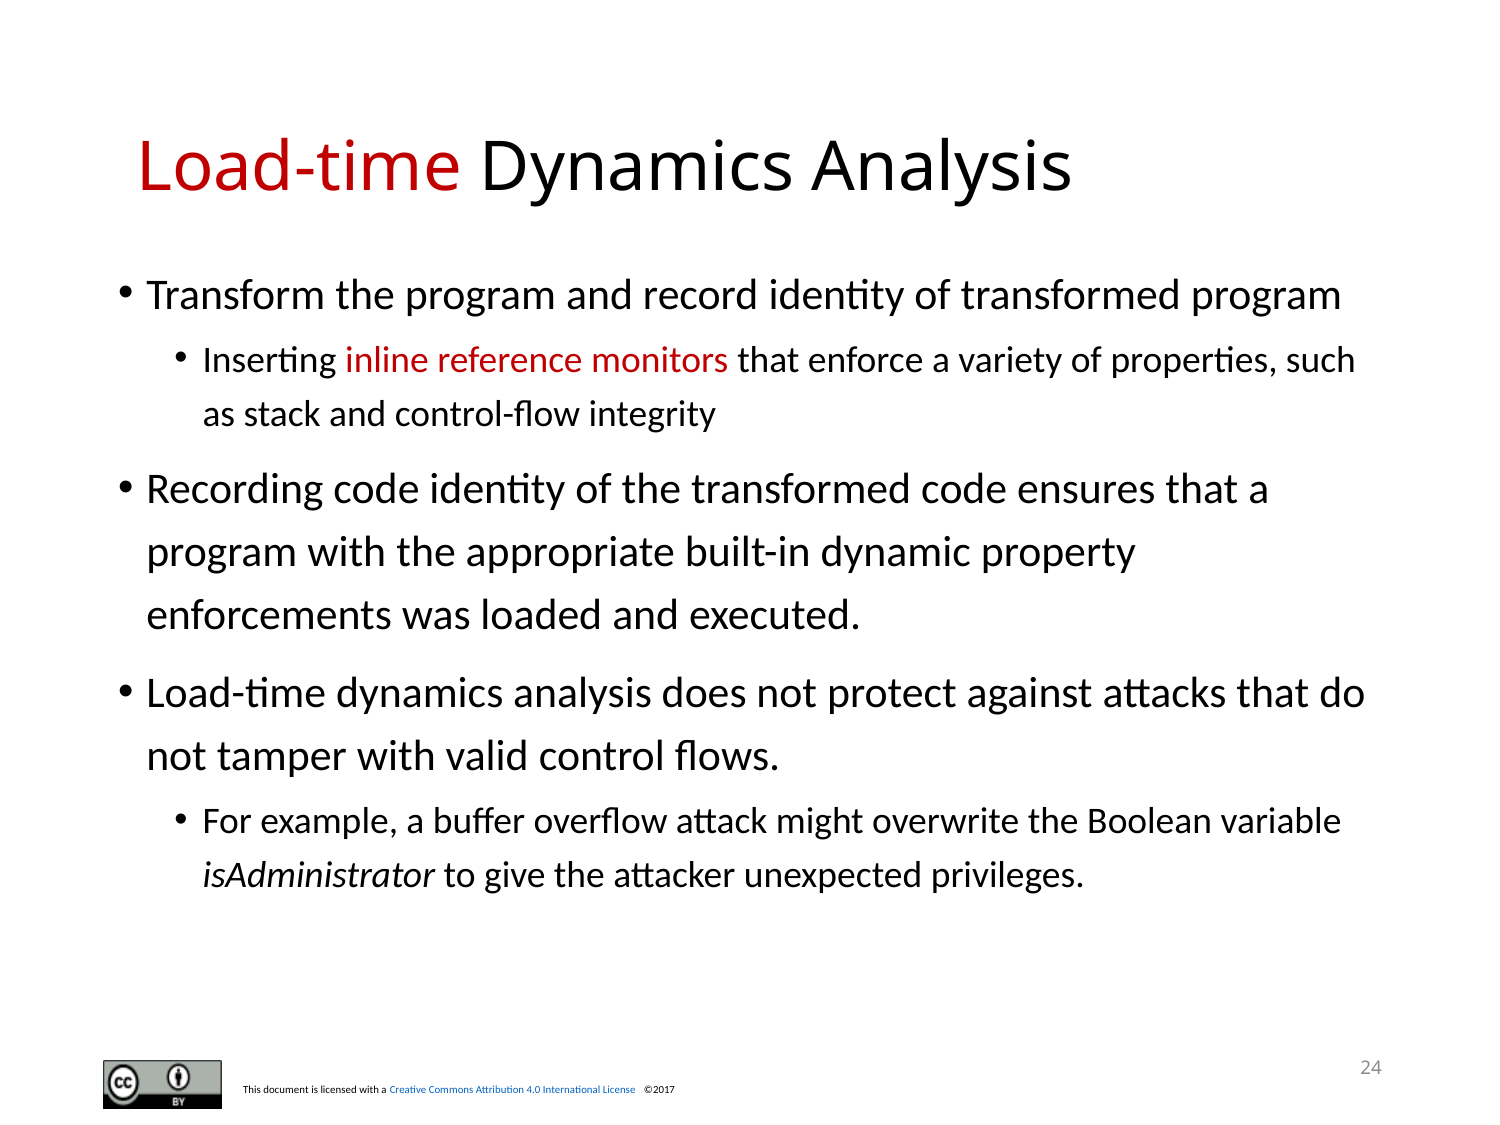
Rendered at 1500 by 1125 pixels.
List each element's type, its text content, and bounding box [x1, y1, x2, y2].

slide_number 24 [1315, 1038, 1397, 1099]
list Transform the program and record identity of transformed program Inserting inline reference monitors that enforce a variety of properties, such as stack and control-flow integrity Recording code identity of the transformed code ensures that a program with the appropriate built-in dynamic property enforcements was loaded and executed. Load-time dynamics analysis does not protect against attacks that do not tamper with valid control flows. For example, a buffer overflow attack might overwrite the Boolean variable isAdministrator to give the attacker unexpected privileges. [103, 247, 1397, 1014]
title Load-time Dynamics Analysis [103, 59, 1397, 247]
picture [103, 1060, 222, 1109]
